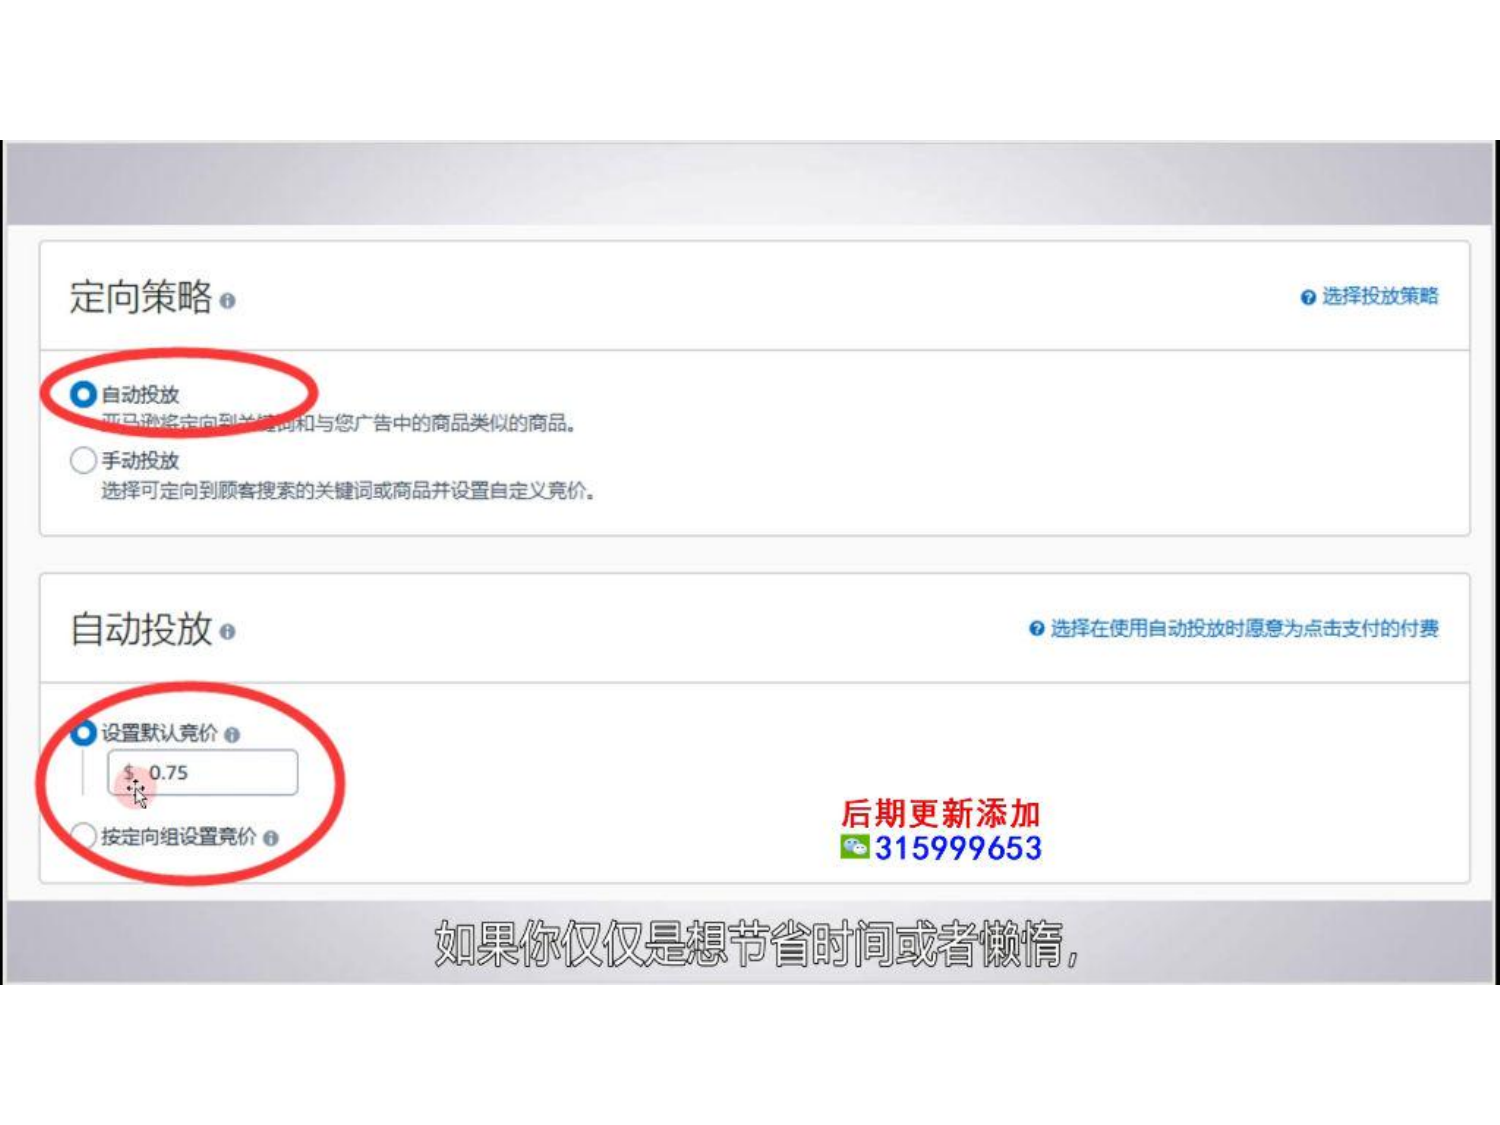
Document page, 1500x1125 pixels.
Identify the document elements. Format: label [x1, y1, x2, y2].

picture [0, 140, 1500, 985]
